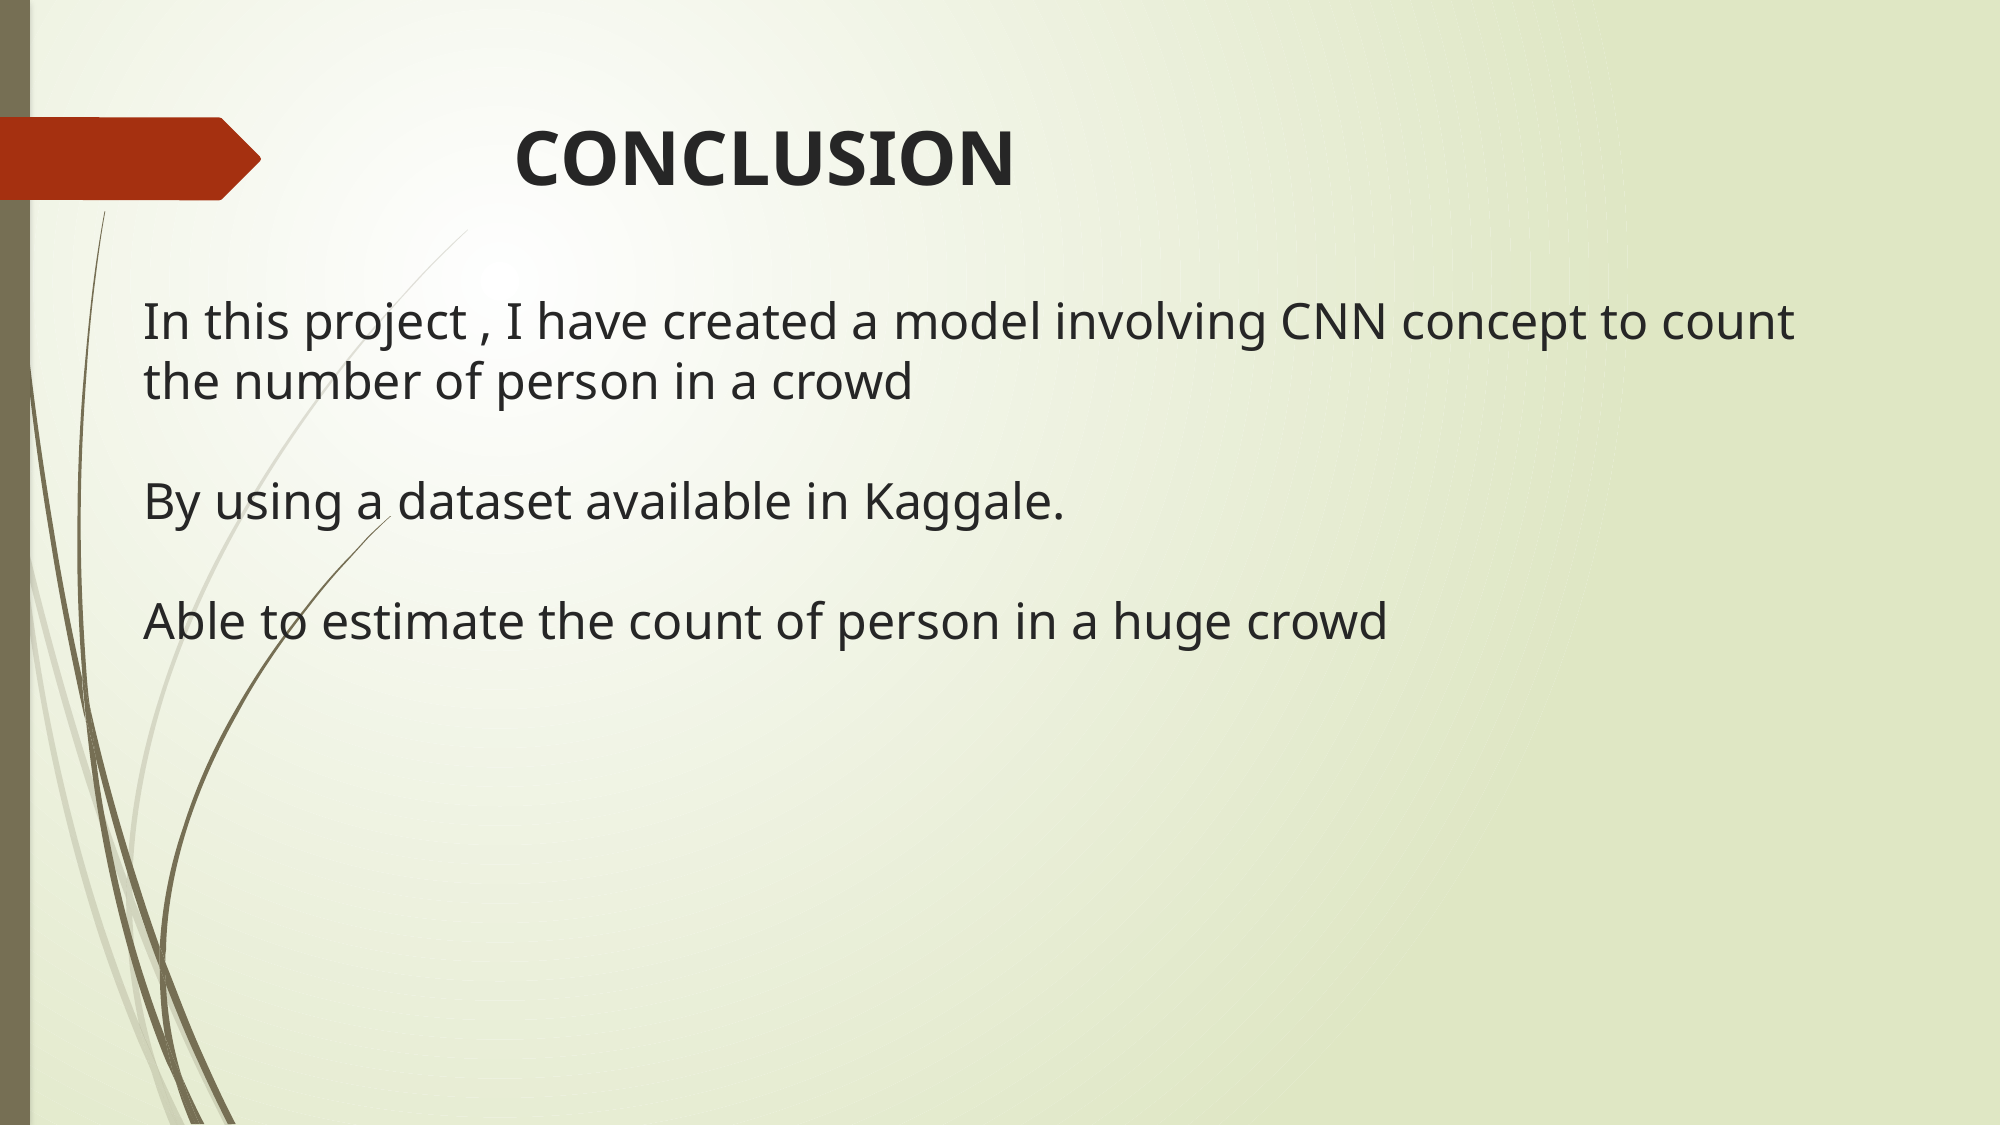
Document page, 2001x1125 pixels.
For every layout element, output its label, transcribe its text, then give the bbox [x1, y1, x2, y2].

title CONCLUSION In this project , I have created a model involving CNN concept to count the number of person in a crowd By using a dataset available in Kaggale. Able to estimate the count of person in a huge crowd [128, 102, 1888, 1079]
